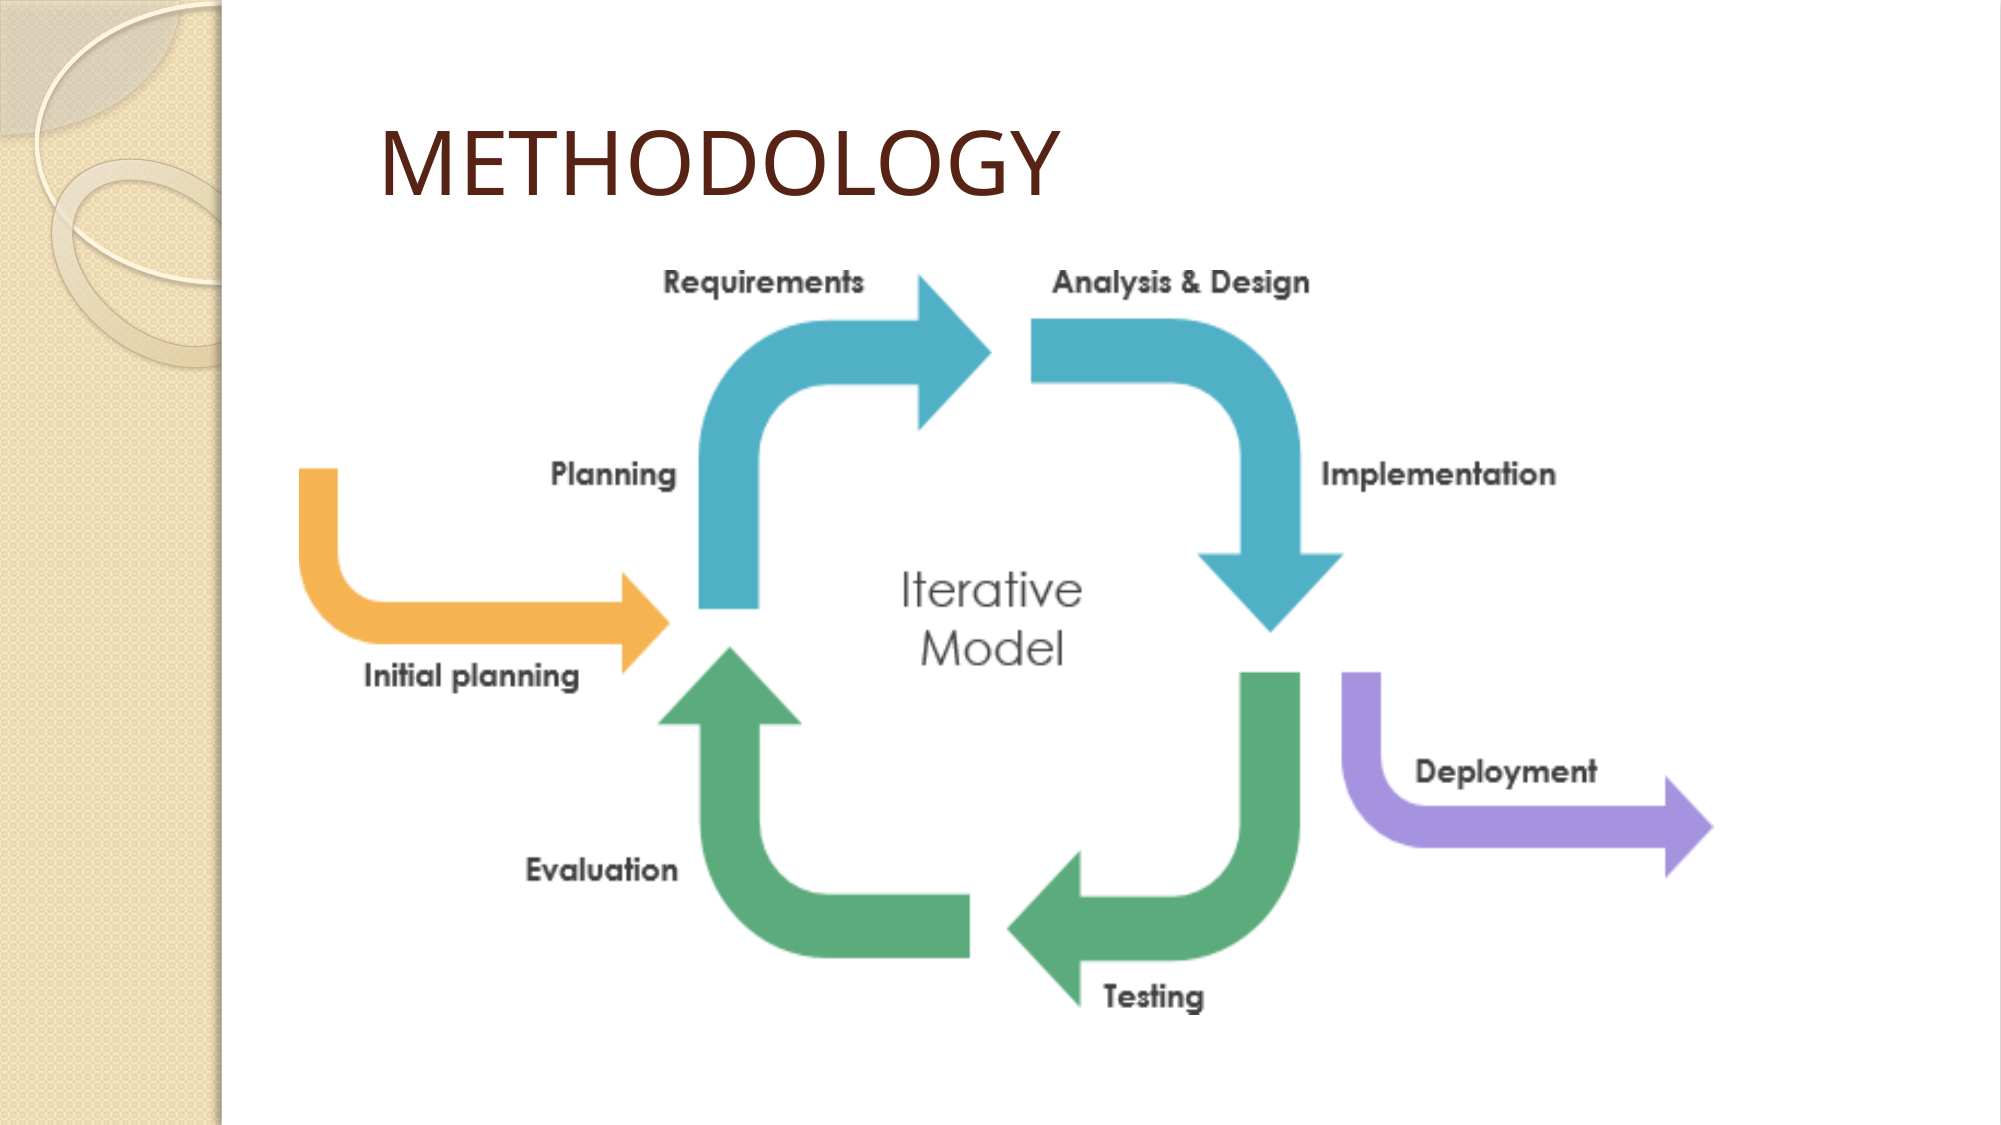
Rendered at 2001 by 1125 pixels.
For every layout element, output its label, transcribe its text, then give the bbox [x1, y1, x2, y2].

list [299, 269, 1714, 1015]
title METHODOLOGY [363, 84, 1632, 267]
